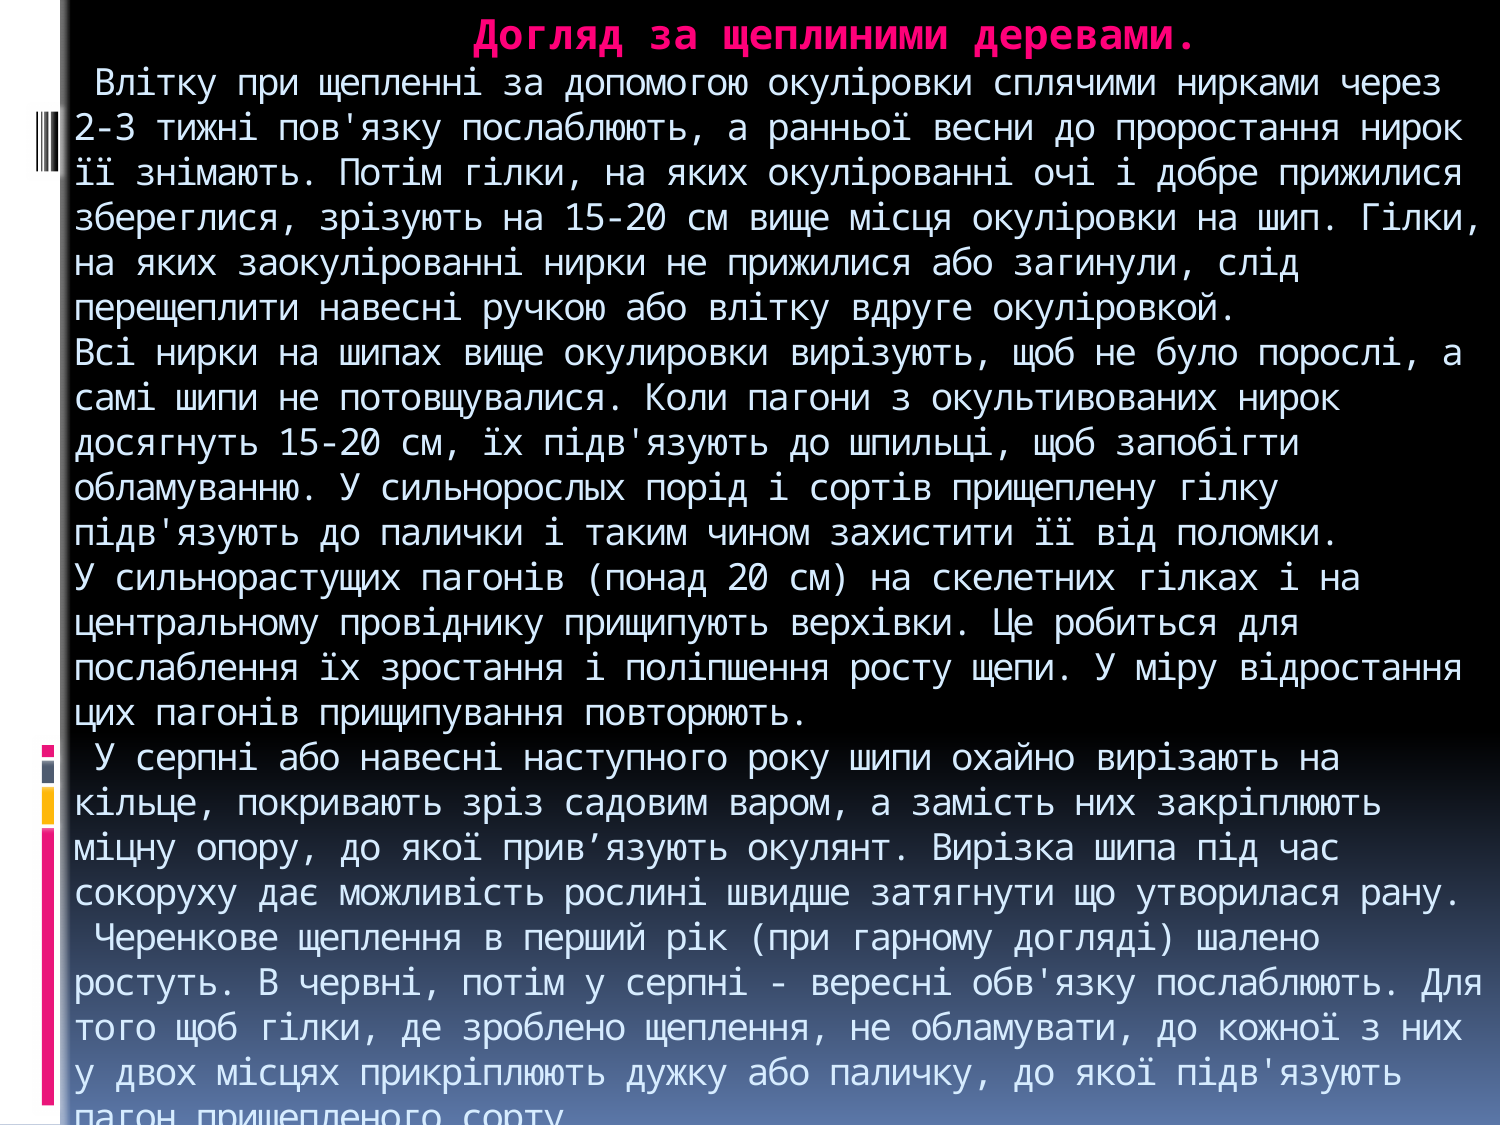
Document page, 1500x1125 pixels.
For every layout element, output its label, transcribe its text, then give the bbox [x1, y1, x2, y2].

title Догляд за щеплиними деревами. Влітку при щепленні за допомогою окуліровки сплячими нирками через 2-3 тижні пов'язку послаблюють, а ранньої весни до проростання нирок її знімають. Потім гілки, на яких окулірованні очі і добре прижилися збереглися, зрізують на 15-20 см вище місця окуліровки на шип. Гілки, на яких заокулірованні нирки не прижилися або загинули, слід перещеплити навесні ручкою або влітку вдруге окуліровкой. Всі нирки на шипах вище окулировки вирізують, щоб не було порослі, а самі шипи не потовщувалися. Коли пагони з окультивованих нирок досягнуть 15-20 см, їх підв'язують до шпильці, щоб запобігти обламуванню. У сильнорослых порід і сортів прищеплену гілку підв'язують до палички і таким чином захистити її від поломки. У сильнорастущих пагонів (понад 20 см) на скелетних гілках і на центральному провіднику прищипують верхівки. Це робиться для послаблення їх зростання і поліпшення росту щепи. У міру відростання цих пагонів прищипування повторюють. У серпні або навесні наступного року шипи охайно вирізають на кільце, покривають зріз садовим варом, а замість них закріплюють міцну опору, до якої прив’язують окулянт. Вирізка шипа під час сокоруху дає можливість рослині швидше затягнути що утворилася рану. Черенкове щеплення в перший рік (при гарному догляді) шалено ростуть. В червні, потім у серпні - вересні обв'язку послаблюють. Для того щоб гілки, де зроблено щеплення, не обламувати, до кожної з них у двох місцях прикріплюють дужку або паличку, до якої підв'язують пагон прищепленого сорту [58, 0, 1500, 1090]
